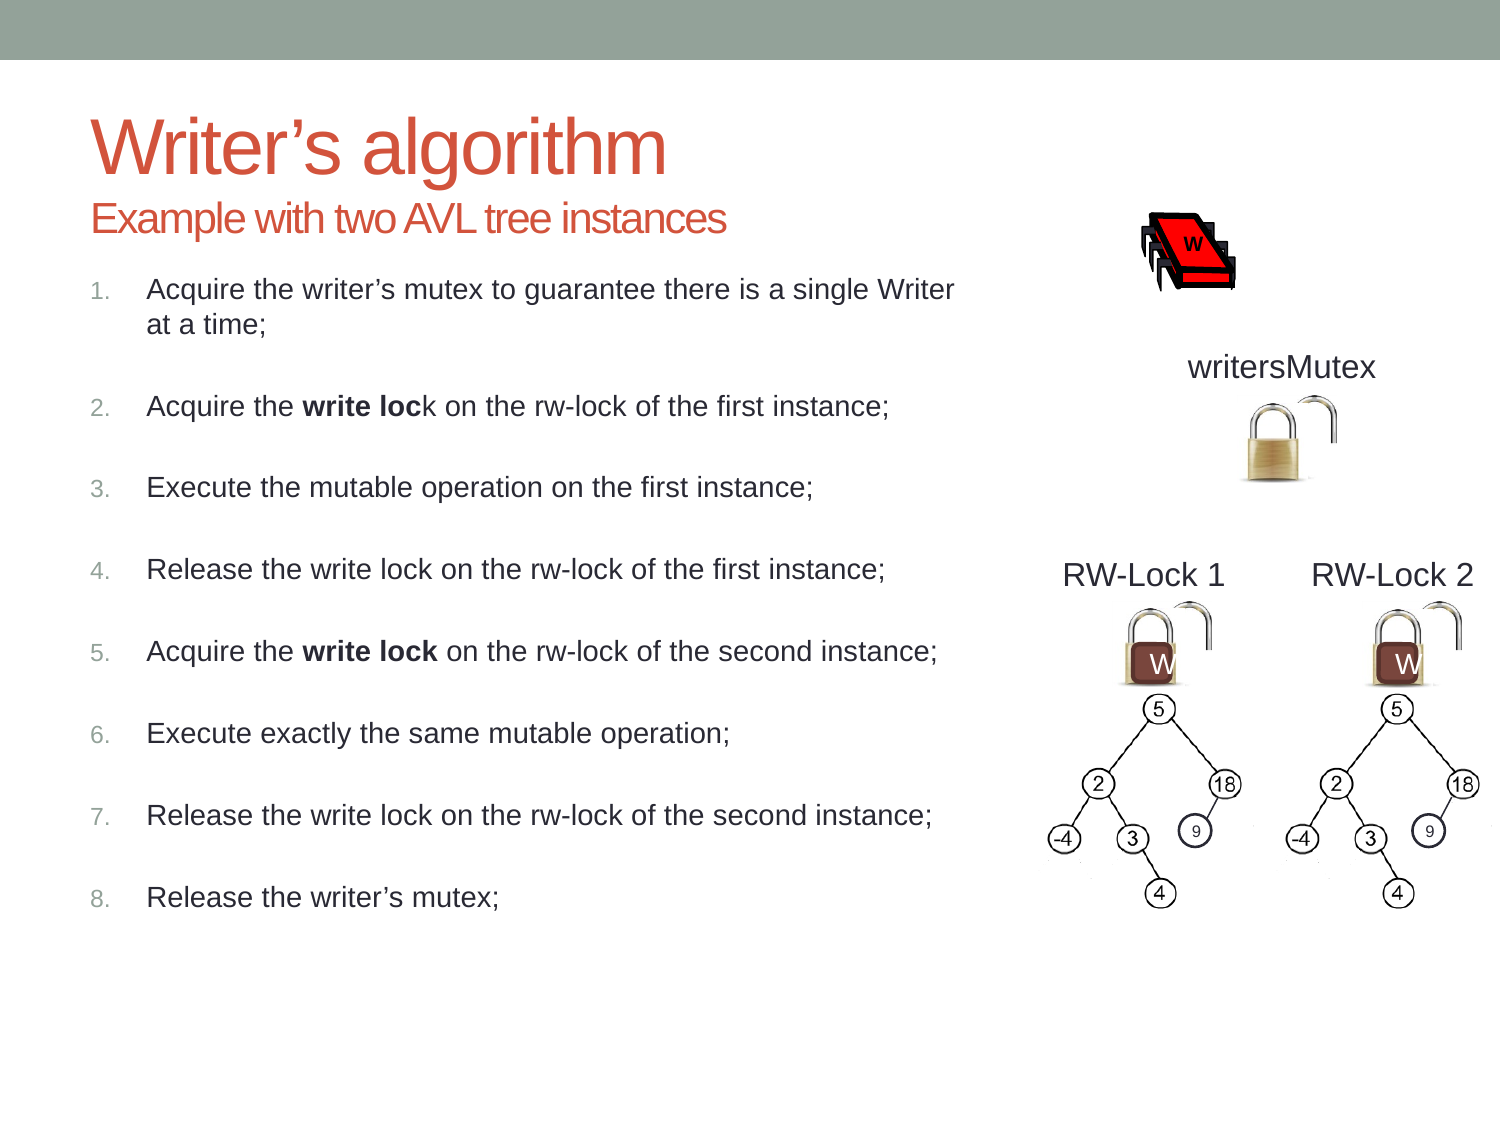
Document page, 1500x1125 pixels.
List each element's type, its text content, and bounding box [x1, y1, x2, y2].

text_box writersMutex [1173, 337, 1402, 393]
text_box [1439, 796, 1452, 820]
list Acquire the writer’s mutex to guarantee there is a single Writer at a time; Acquire the write lock on the rw-lock of the first instance; Execute the mutable operation on the first instance; Release the write lock on the rw-lock of the first instance; Acquire the write lock on the rw-lock of the second instance; Execute exactly the same mutable operation; Release the write lock on the rw-lock of the second instance; Release the writer’s mutex; [75, 262, 988, 988]
picture [1237, 395, 1337, 483]
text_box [1141, 215, 1235, 292]
text_box RW-Lock 1 [1047, 545, 1262, 601]
picture [1023, 601, 1500, 922]
text_box RW-Lock 2 [1296, 545, 1499, 601]
title Writer’s algorithm Example with two AVL tree instances [75, 87, 1425, 250]
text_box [1206, 796, 1219, 820]
